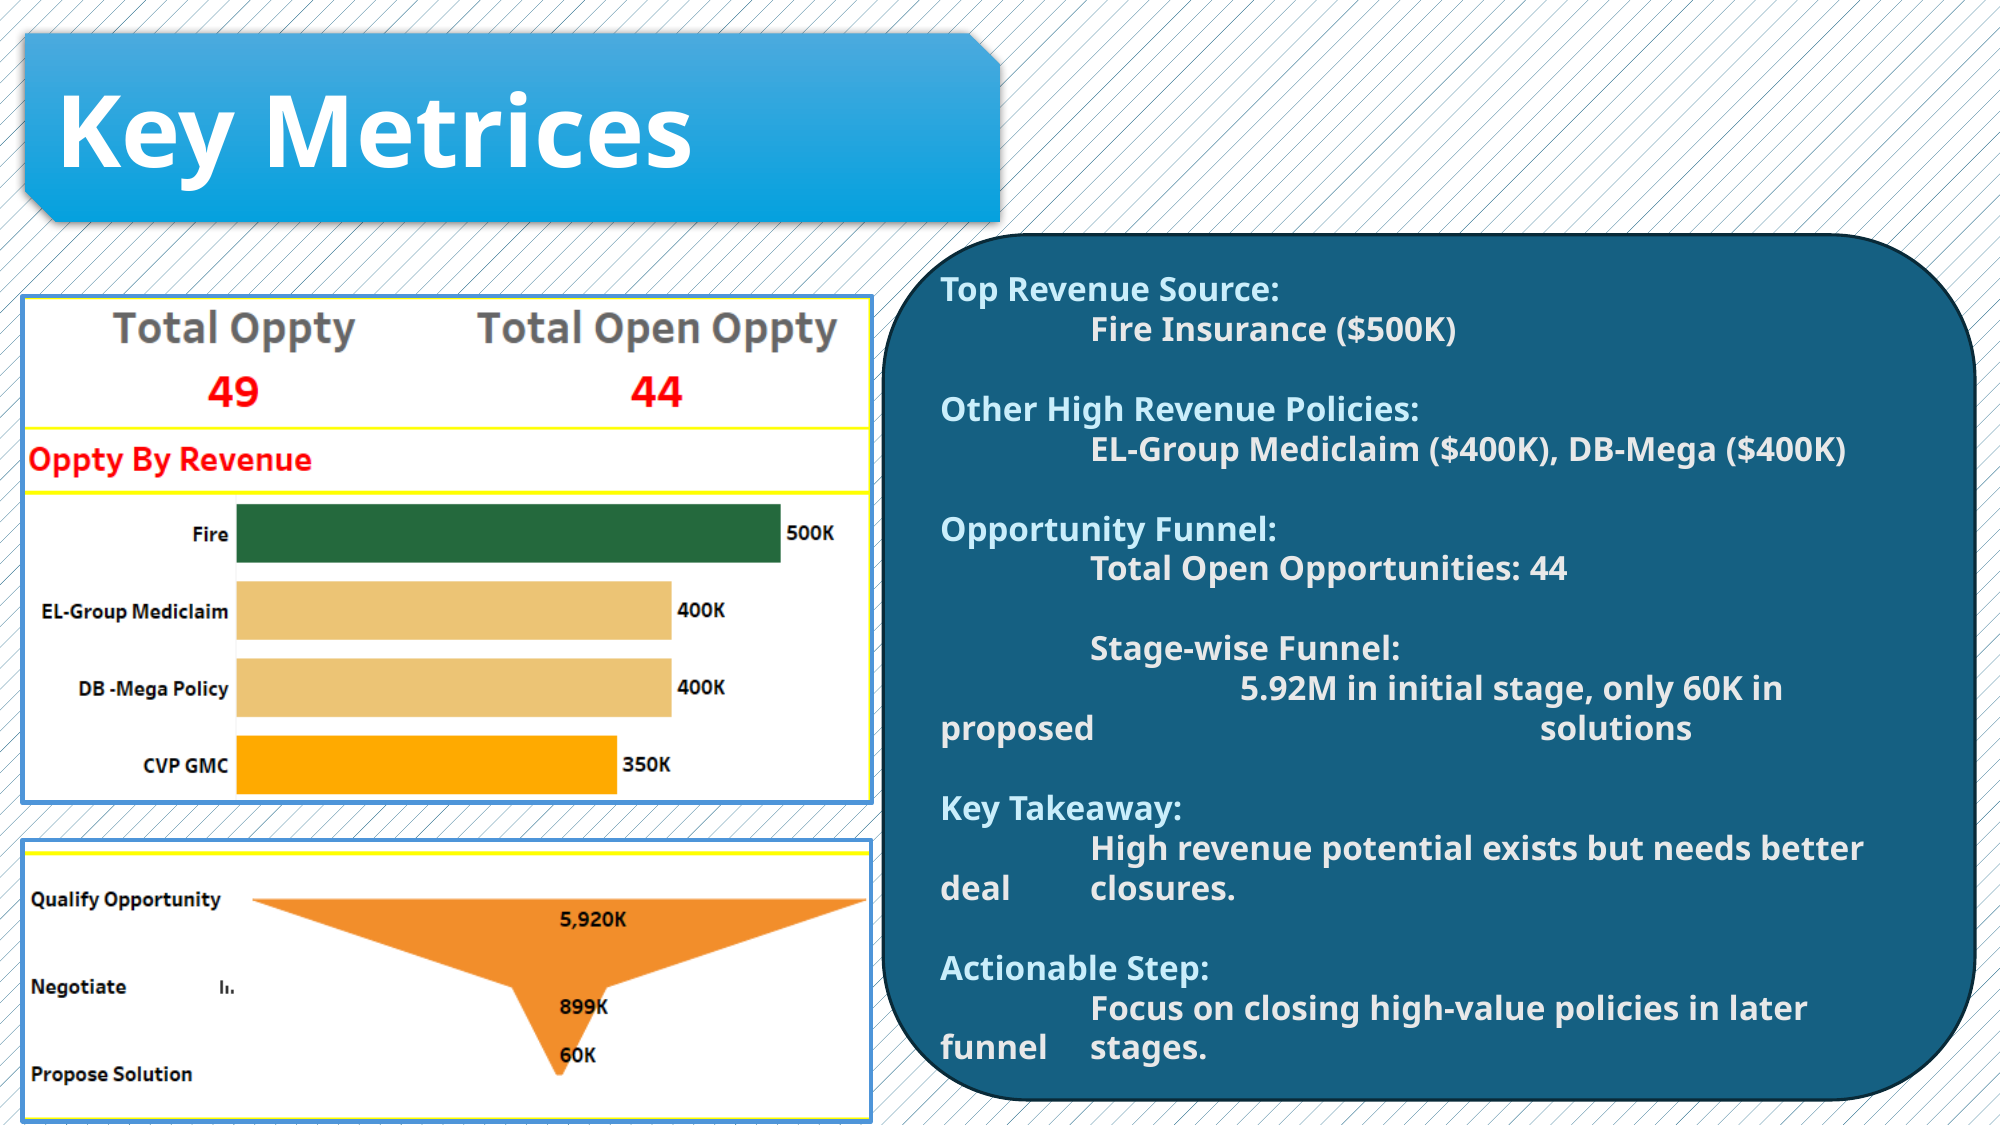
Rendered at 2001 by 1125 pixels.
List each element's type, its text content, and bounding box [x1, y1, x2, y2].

picture [24, 841, 870, 1120]
text_box Key Metrices [24, 33, 1000, 222]
picture [24, 297, 871, 801]
text_box Top Revenue Source: Fire Insurance ($500K) Other High Revenue Policies: EL-Group Mediclaim ($400K), DB-Mega ($400K) Opportunity Funnel: Total Open Opportunities: 44 Stage-wise Funnel: 5.92M in initial stage, only 60K in proposed solutions Key Takeaway: High revenue potential exists but needs better deal closures. Actionable Step: Focus on closing high-value policies in later funnel stages. [881, 233, 1977, 1102]
